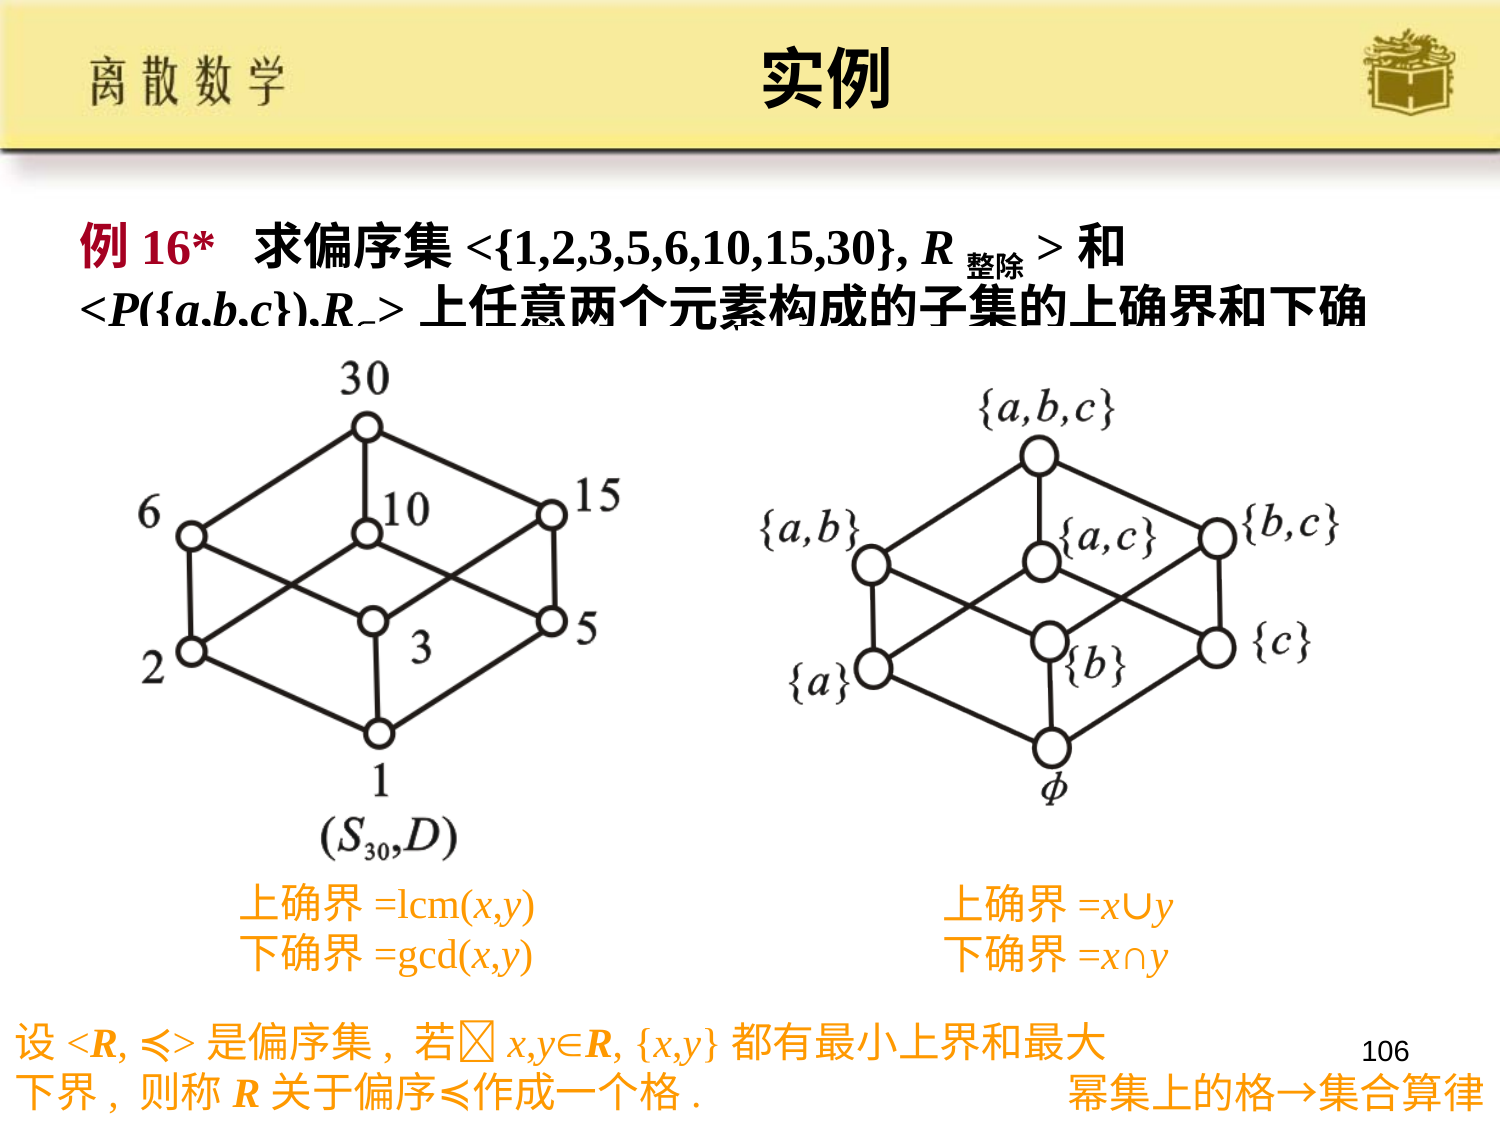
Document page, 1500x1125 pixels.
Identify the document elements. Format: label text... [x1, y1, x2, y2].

text_box 幂集上的格→集合算律 [619, 1059, 1500, 1125]
text_box 上确界=x∪y 下确界=x∩y [927, 870, 1188, 986]
list 例16* 求偏序集<{1,2,3,5,6,10,15,30}, R整除>和<P({a,b,c}),R>上任意两个元素构成的子集的上确界和下确界. [64, 208, 1424, 374]
text_box 上确界=lcm(x,y) 下确界=gcd(x,y) [223, 901, 551, 985]
slide_number 106 [1140, 1024, 1425, 1059]
picture [0, 0, 1500, 1059]
title 实例 [324, 42, 1329, 112]
text_box 设<R, ≼>是偏序集, 若x,yR, {x,y}都有最小上界和最大下界, 则称R关于偏序≼作成一个格. [0, 1008, 1140, 1124]
